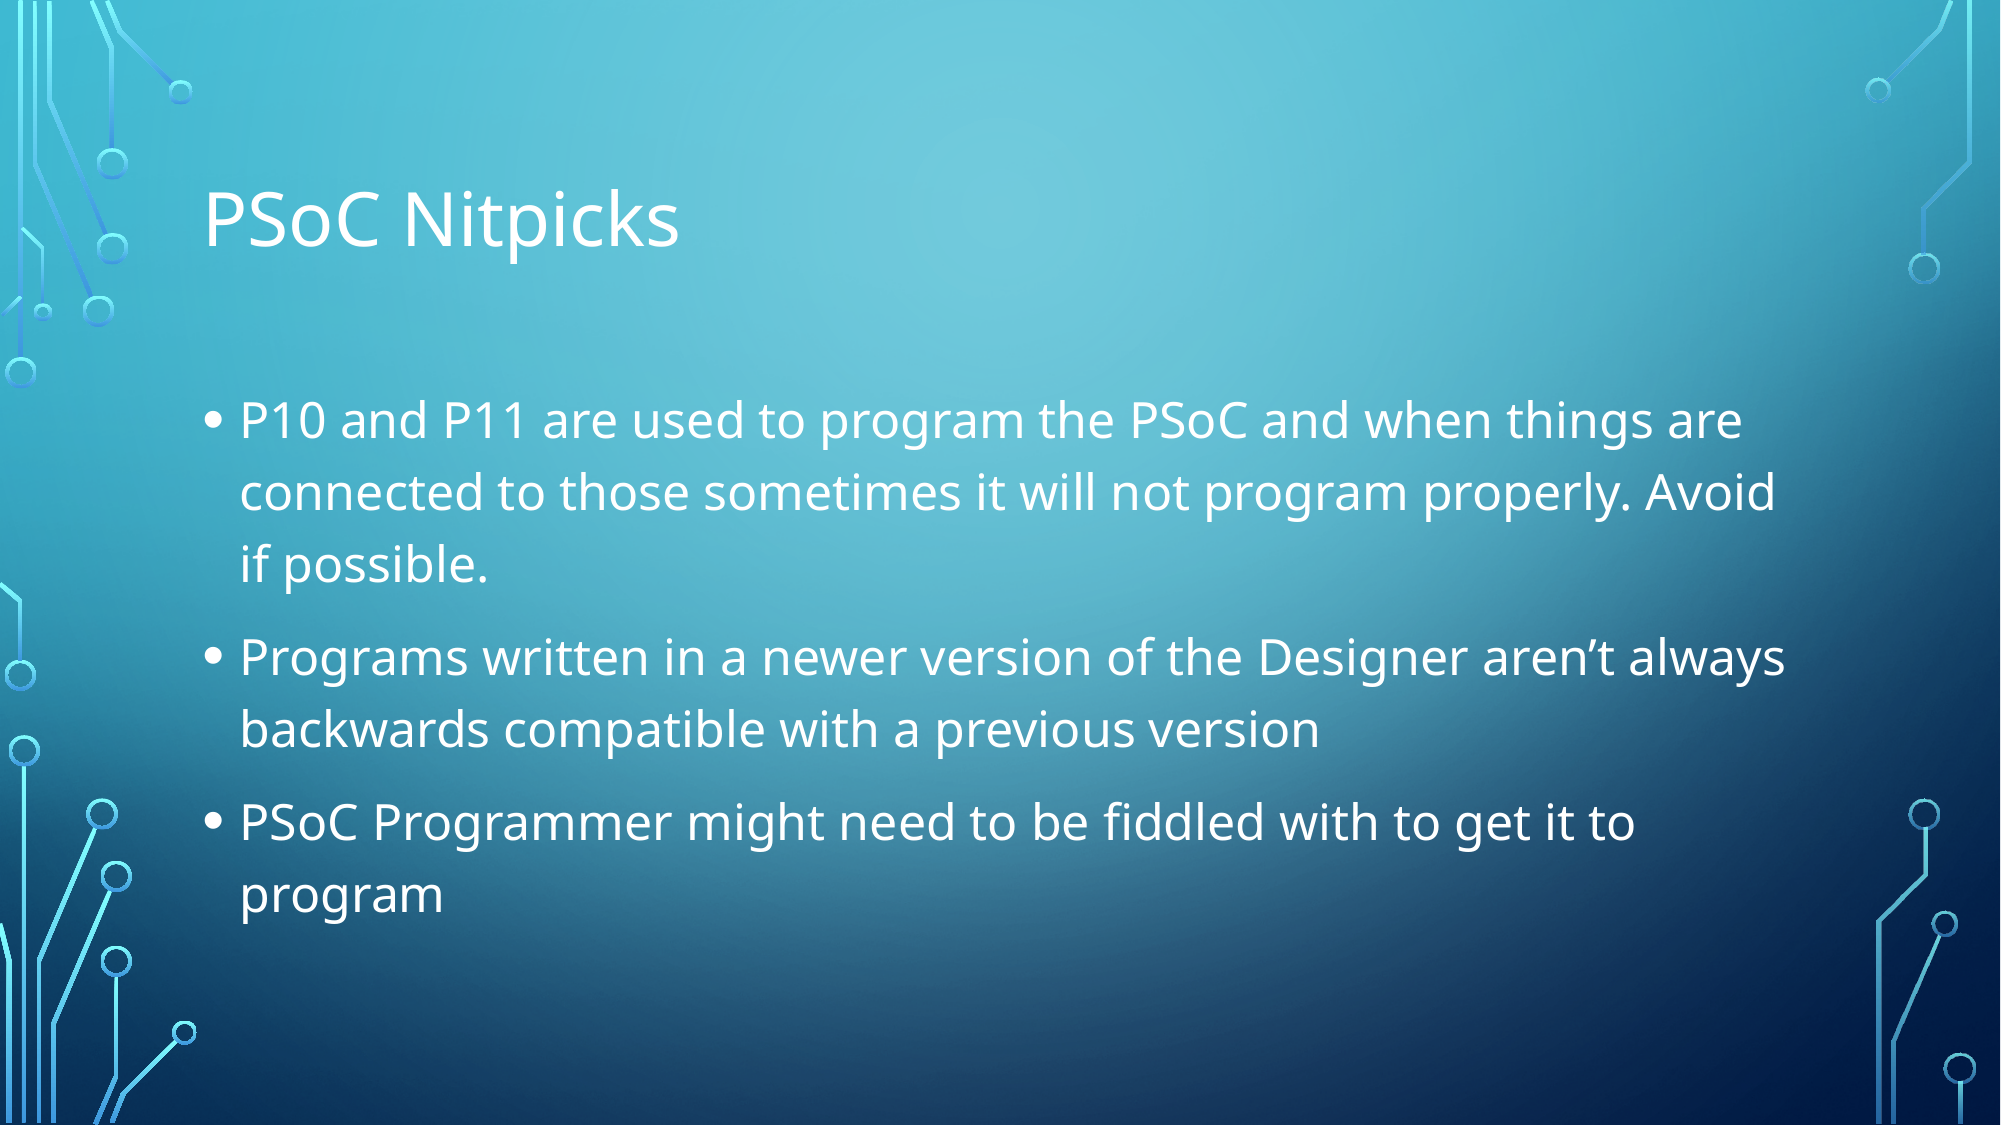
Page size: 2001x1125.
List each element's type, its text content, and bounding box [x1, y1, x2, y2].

title PSoC Nitpicks [187, 101, 1813, 344]
list P10 and P11 are used to program the PSoC and when things are connected to those sometimes it will not program properly. Avoid if possible. Programs written in a newer version of the Designer aren’t always backwards compatible with a previous version PSoC Programmer might need to be fiddled with to get it to program [187, 369, 1813, 950]
